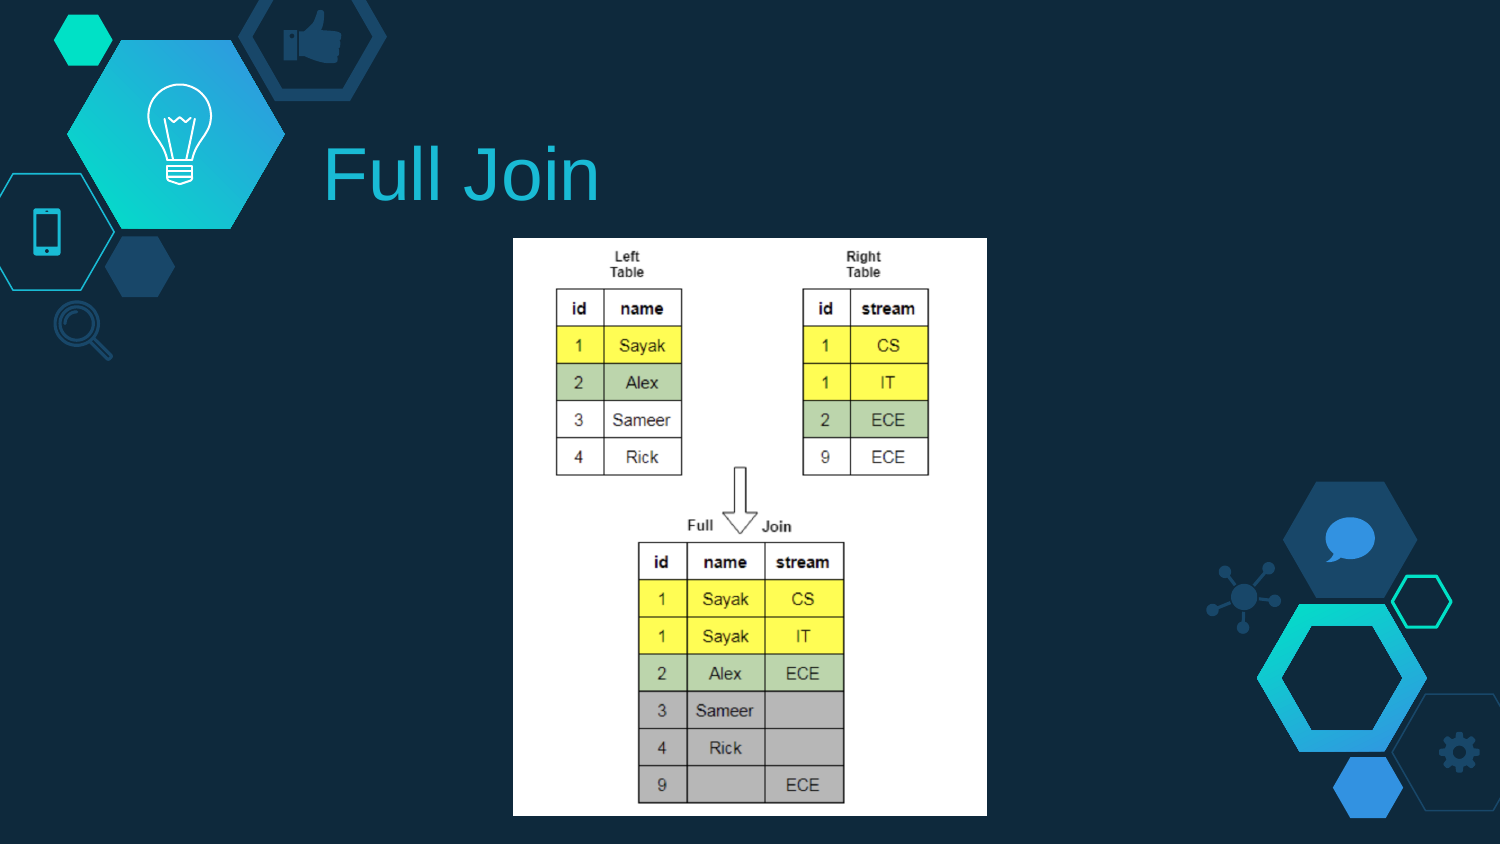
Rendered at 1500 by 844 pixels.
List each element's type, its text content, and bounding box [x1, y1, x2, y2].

title Full Join [307, 110, 1500, 217]
picture [512, 237, 988, 816]
